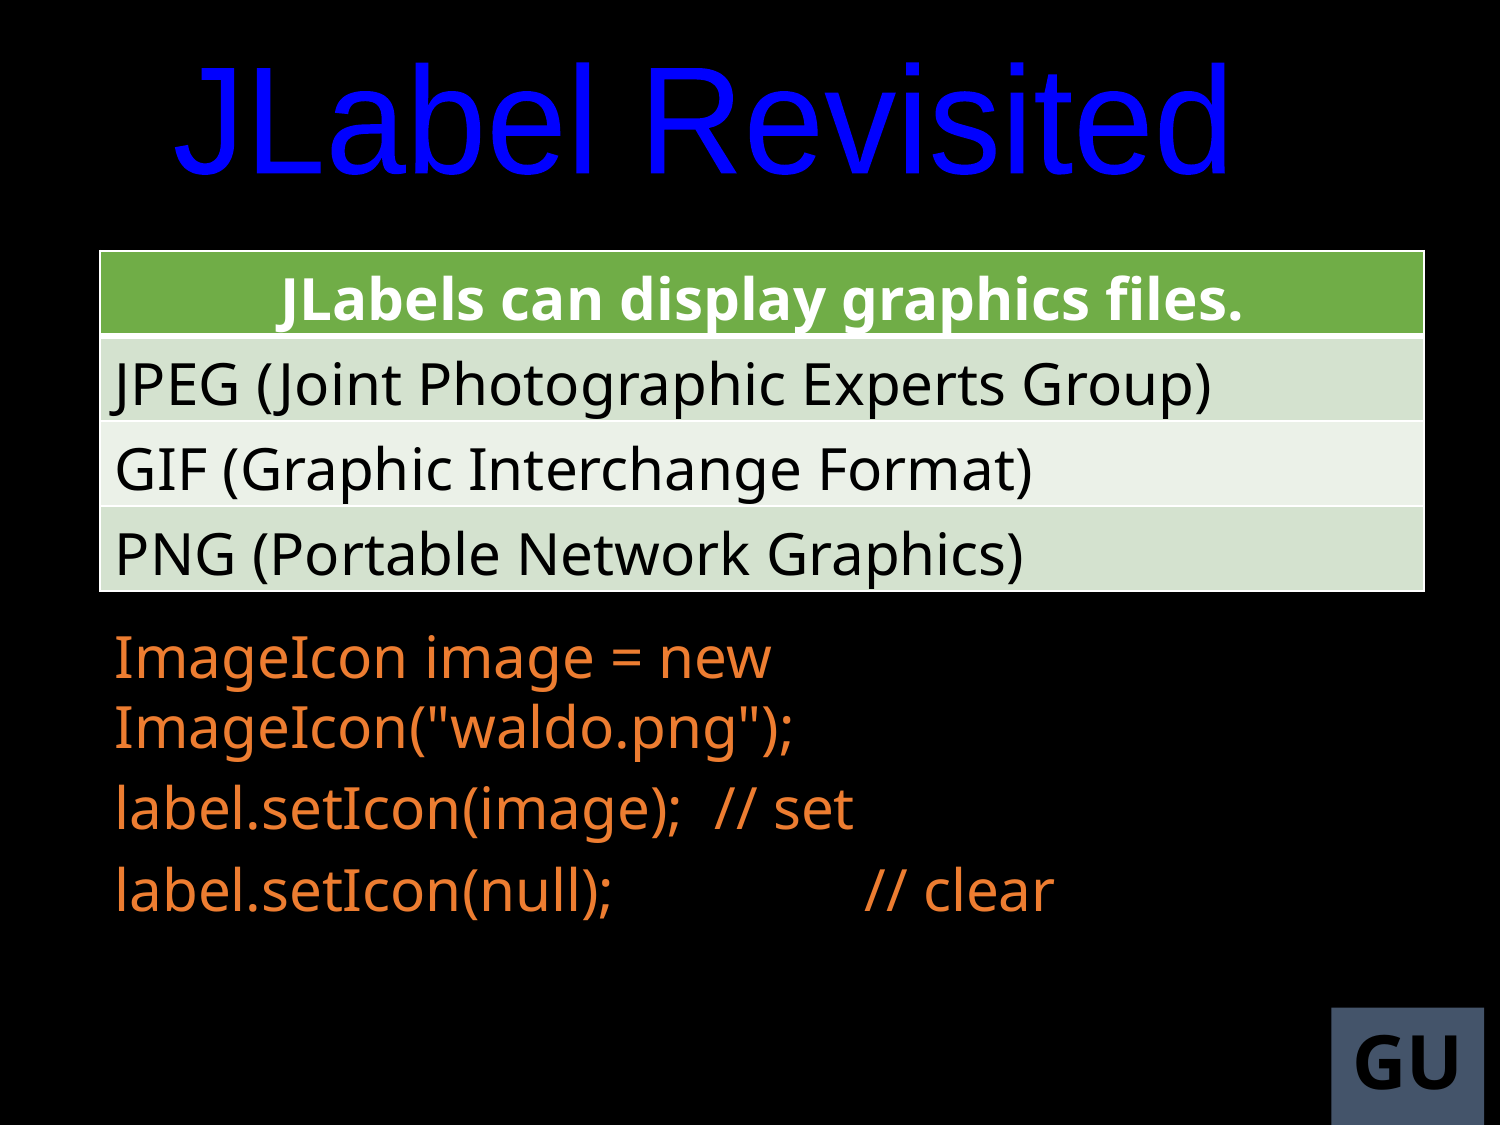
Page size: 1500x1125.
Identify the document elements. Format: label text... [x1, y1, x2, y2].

table_cell GIF (Graphic Interchange Format) [101, 422, 1423, 505]
text_box ImageIcon image = new ImageIcon("waldo.png"); label.setIcon(image); // set label.setIcon(null); // clear [99, 612, 1458, 931]
table_cell PNG (Portable Network Graphics) [101, 507, 1423, 590]
table_cell JPEG (Joint Photographic Experts Group) [101, 339, 1423, 420]
table_header JLabels can display graphics files. [101, 252, 1423, 333]
